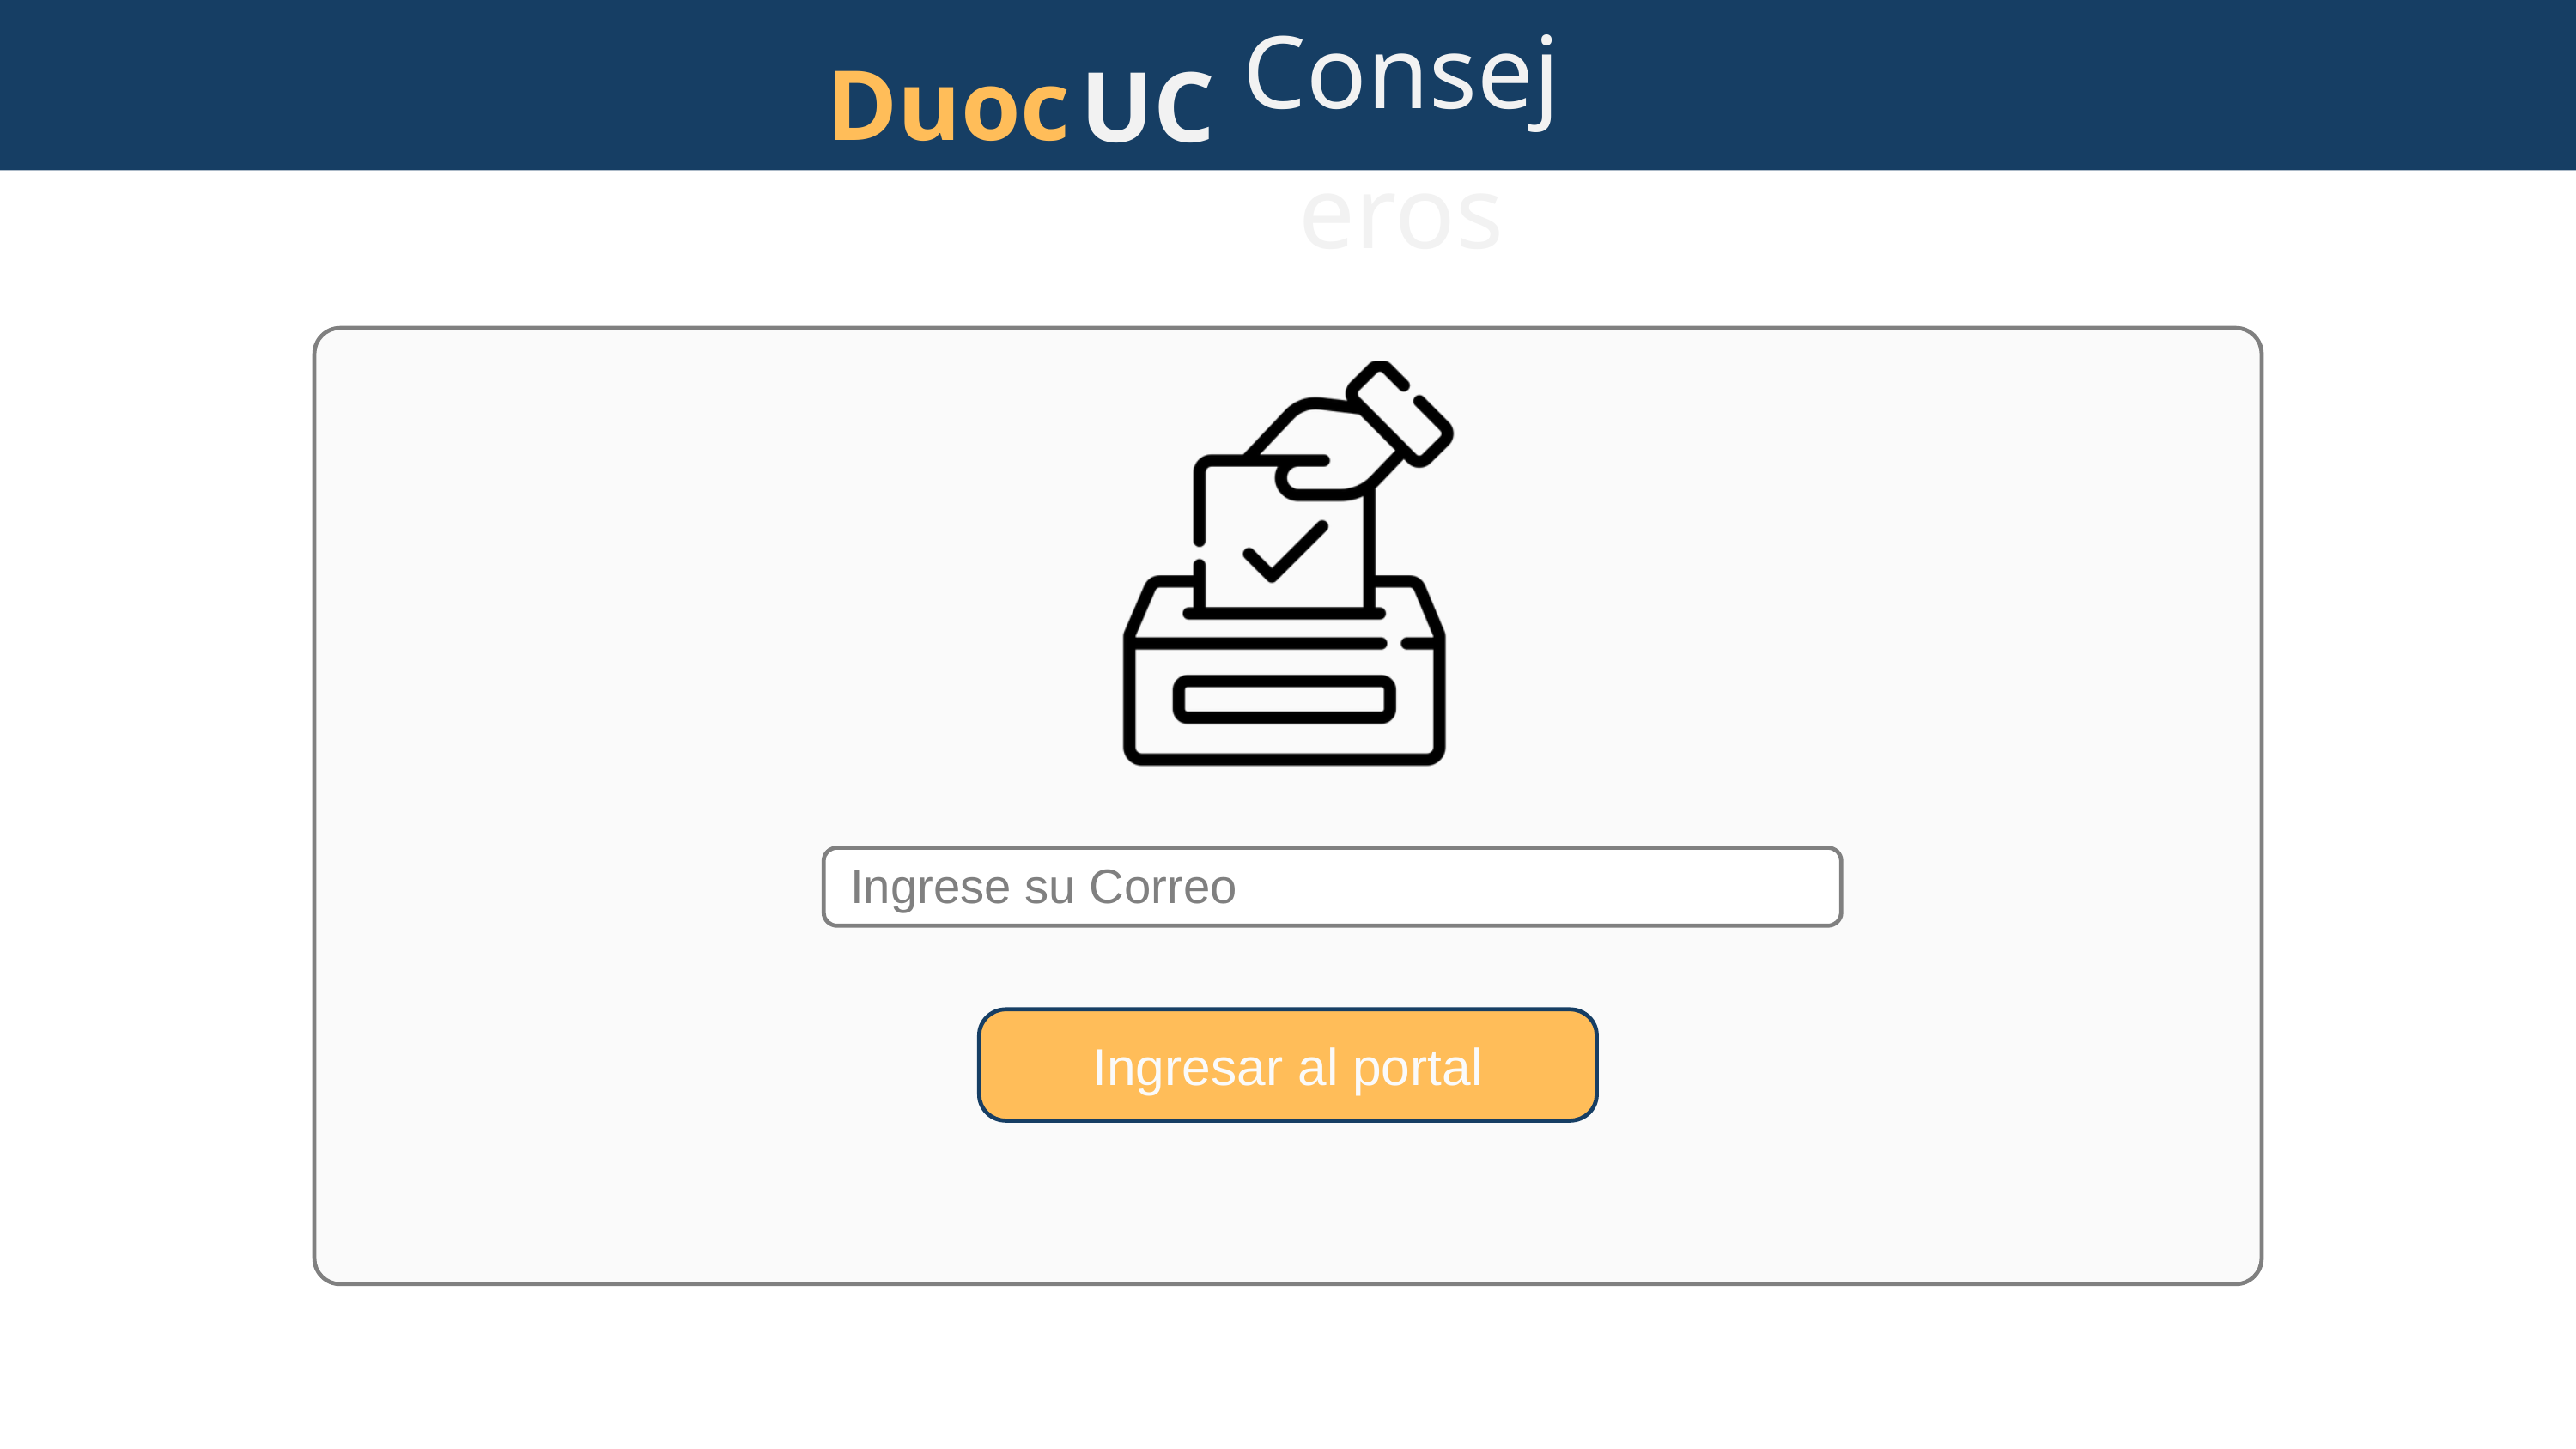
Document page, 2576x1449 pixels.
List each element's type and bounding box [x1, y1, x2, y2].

text_box [0, 0, 2576, 171]
text_box [976, 1007, 1600, 1123]
text_box [818, 38, 1569, 176]
text_box [821, 845, 1844, 928]
text_box [312, 325, 2264, 1287]
